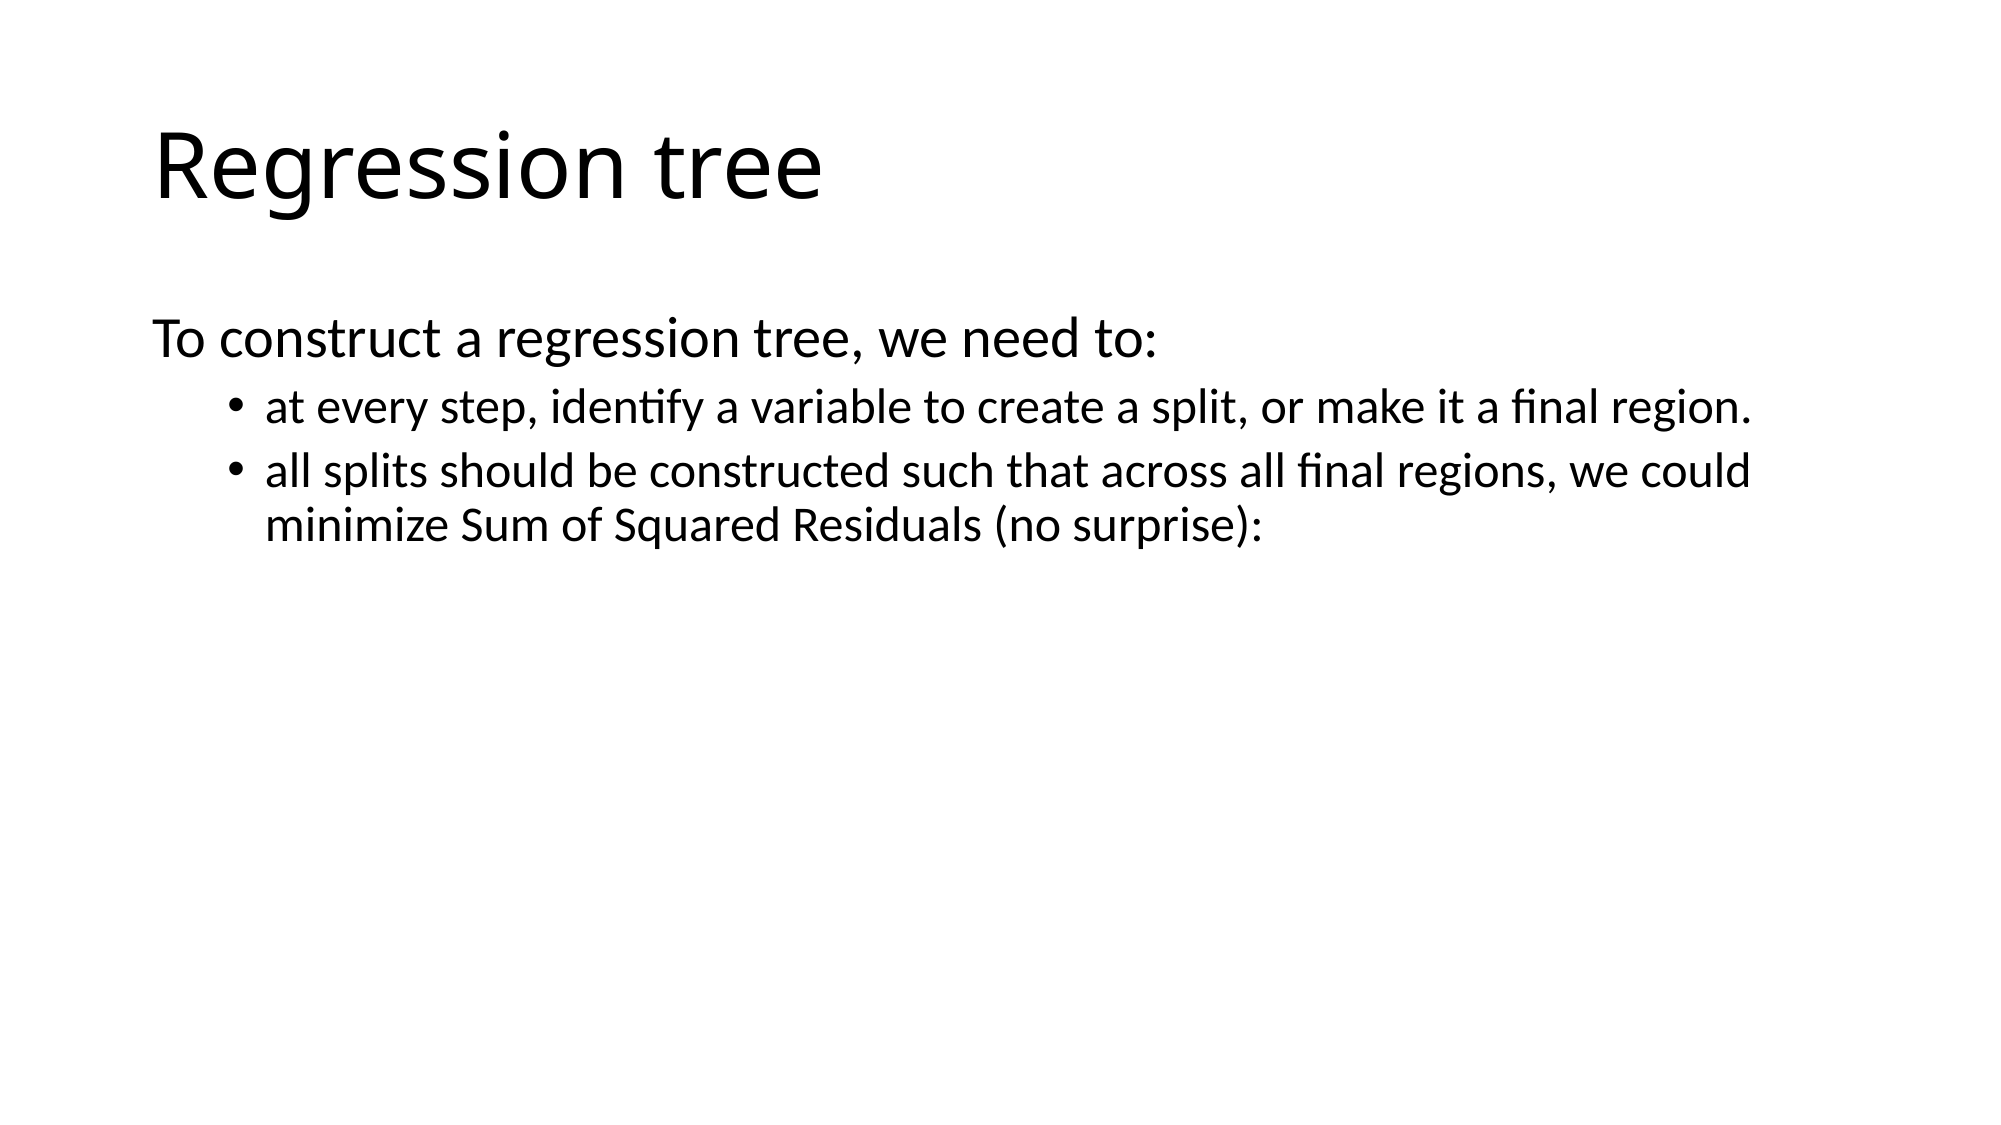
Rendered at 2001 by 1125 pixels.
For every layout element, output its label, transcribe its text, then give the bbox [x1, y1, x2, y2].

title Regression tree [137, 59, 1863, 278]
